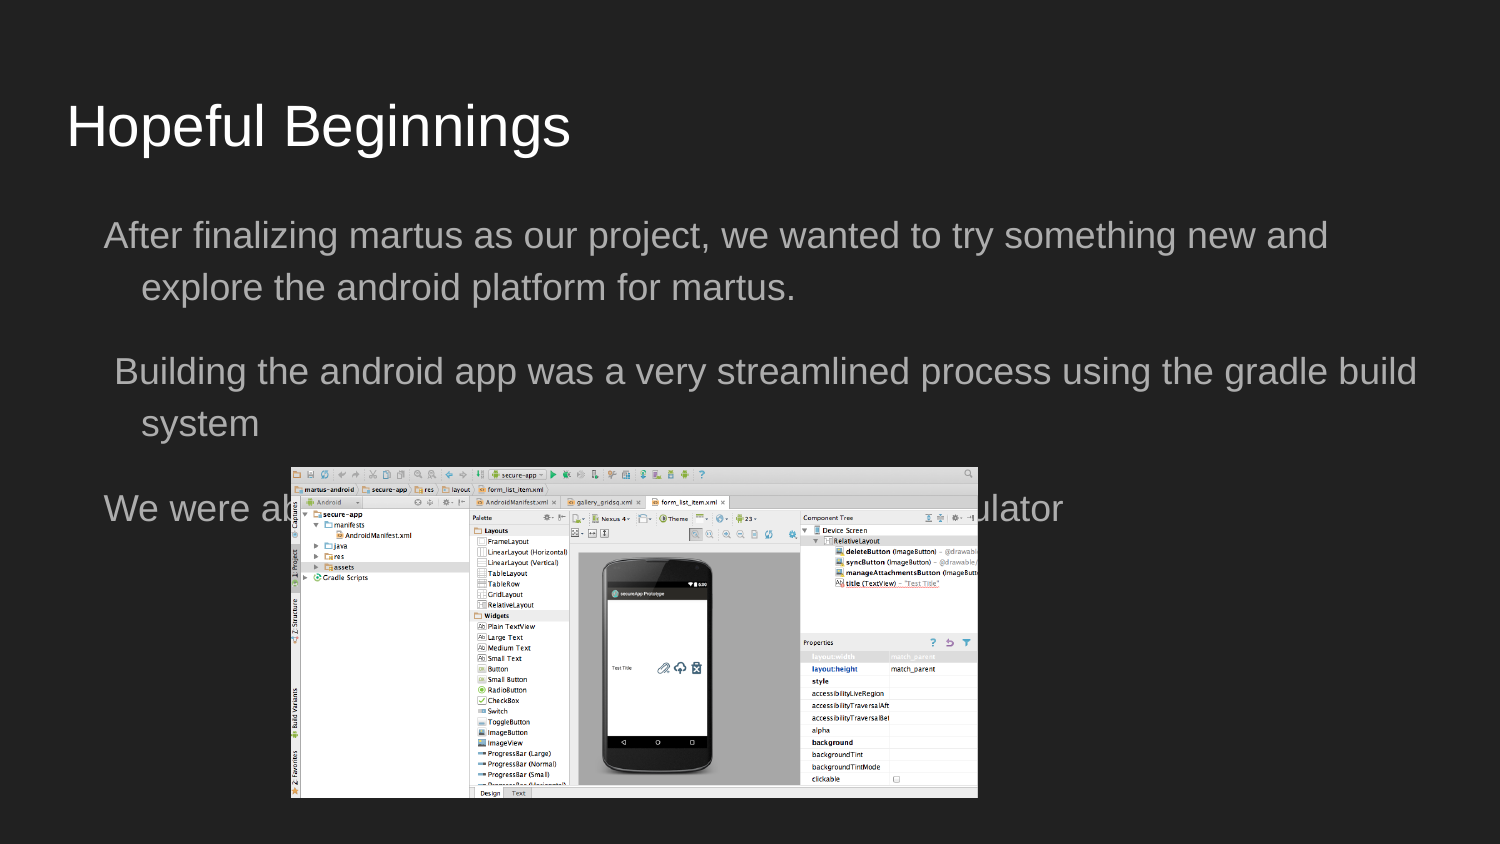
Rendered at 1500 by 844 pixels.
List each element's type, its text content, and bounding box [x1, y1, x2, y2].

picture [291, 467, 978, 798]
list After finalizing martus as our project, we wanted to try something new and explore the android platform for martus. Building the android app was a very streamlined process using the gradle build system We were able to get the app to run on a Nexus 4 emulator [51, 189, 1449, 750]
title Hopeful Beginnings [51, 72, 1449, 167]
